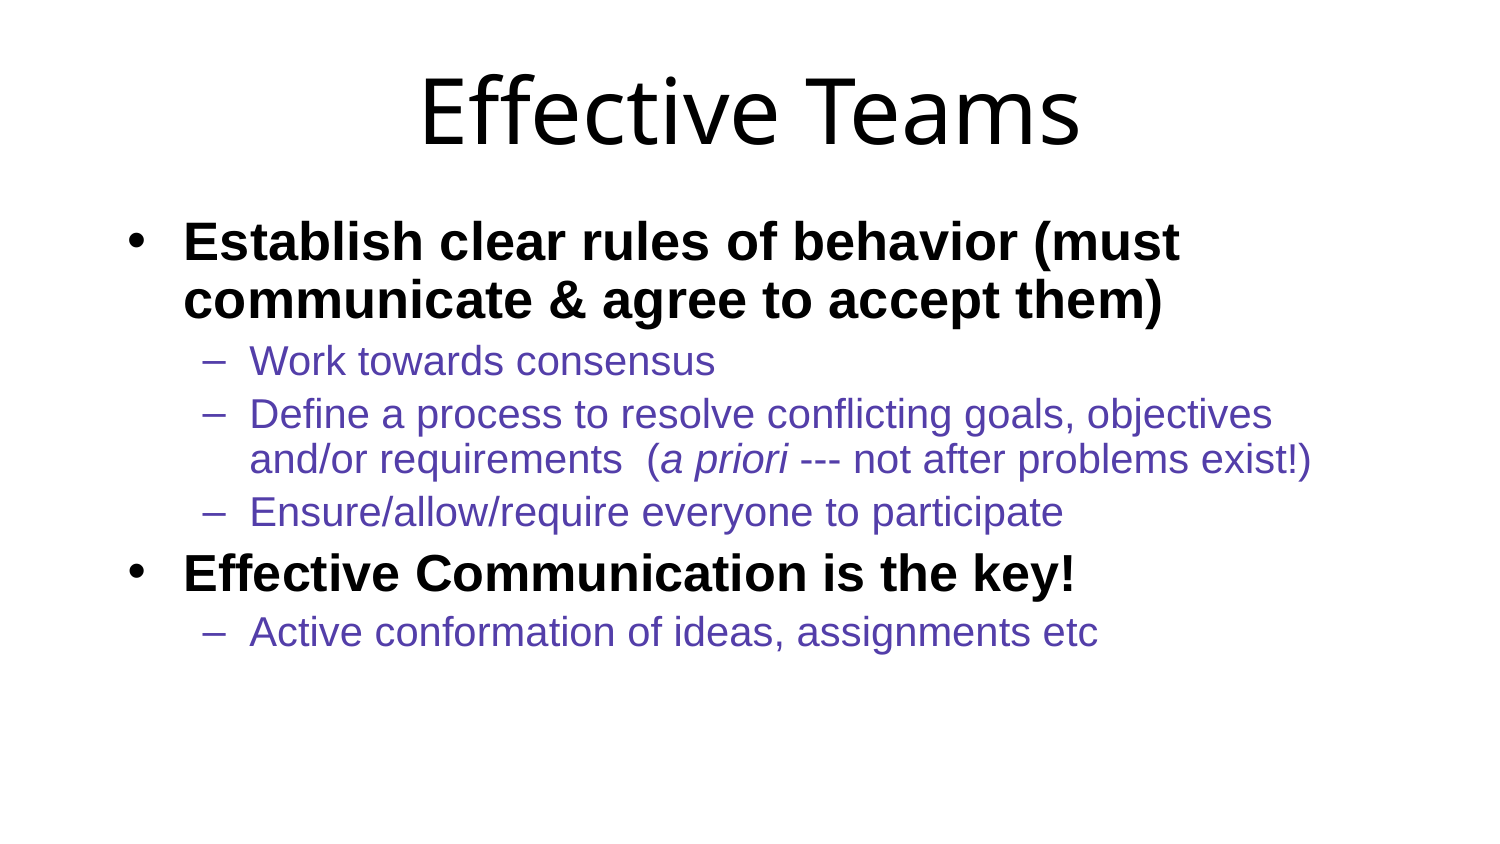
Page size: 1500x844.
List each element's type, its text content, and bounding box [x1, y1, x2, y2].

title Effective Teams [112, 37, 1388, 179]
list Establish clear rules of behavior (must communicate & agree to accept them) Work towards consensus Define a process to resolve conflicting goals, objectives and/or requirements (a priori --- not after problems exist!) Ensure/allow/require everyone to participate Effective Communication is the key! Active conformation of ideas, assignments etc [112, 206, 1388, 713]
